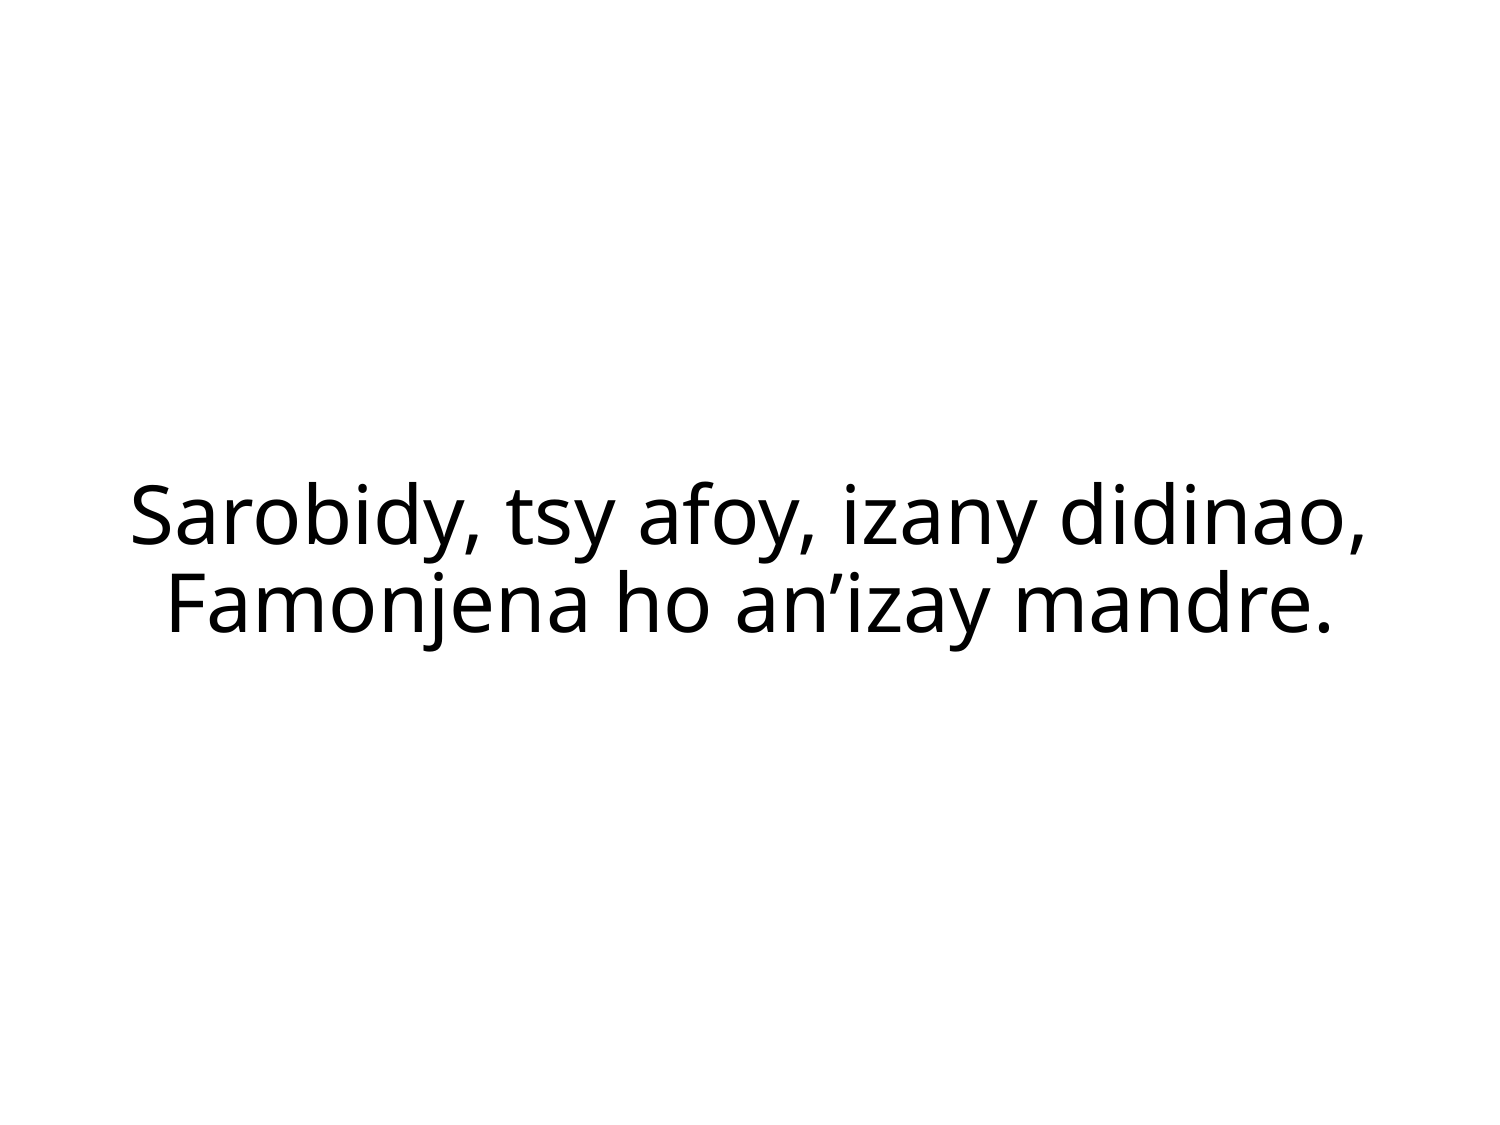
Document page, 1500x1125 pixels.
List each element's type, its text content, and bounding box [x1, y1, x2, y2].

title Sarobidy, tsy afoy, izany didinao, Famonjena ho an’izay mandre. [103, 453, 1397, 672]
